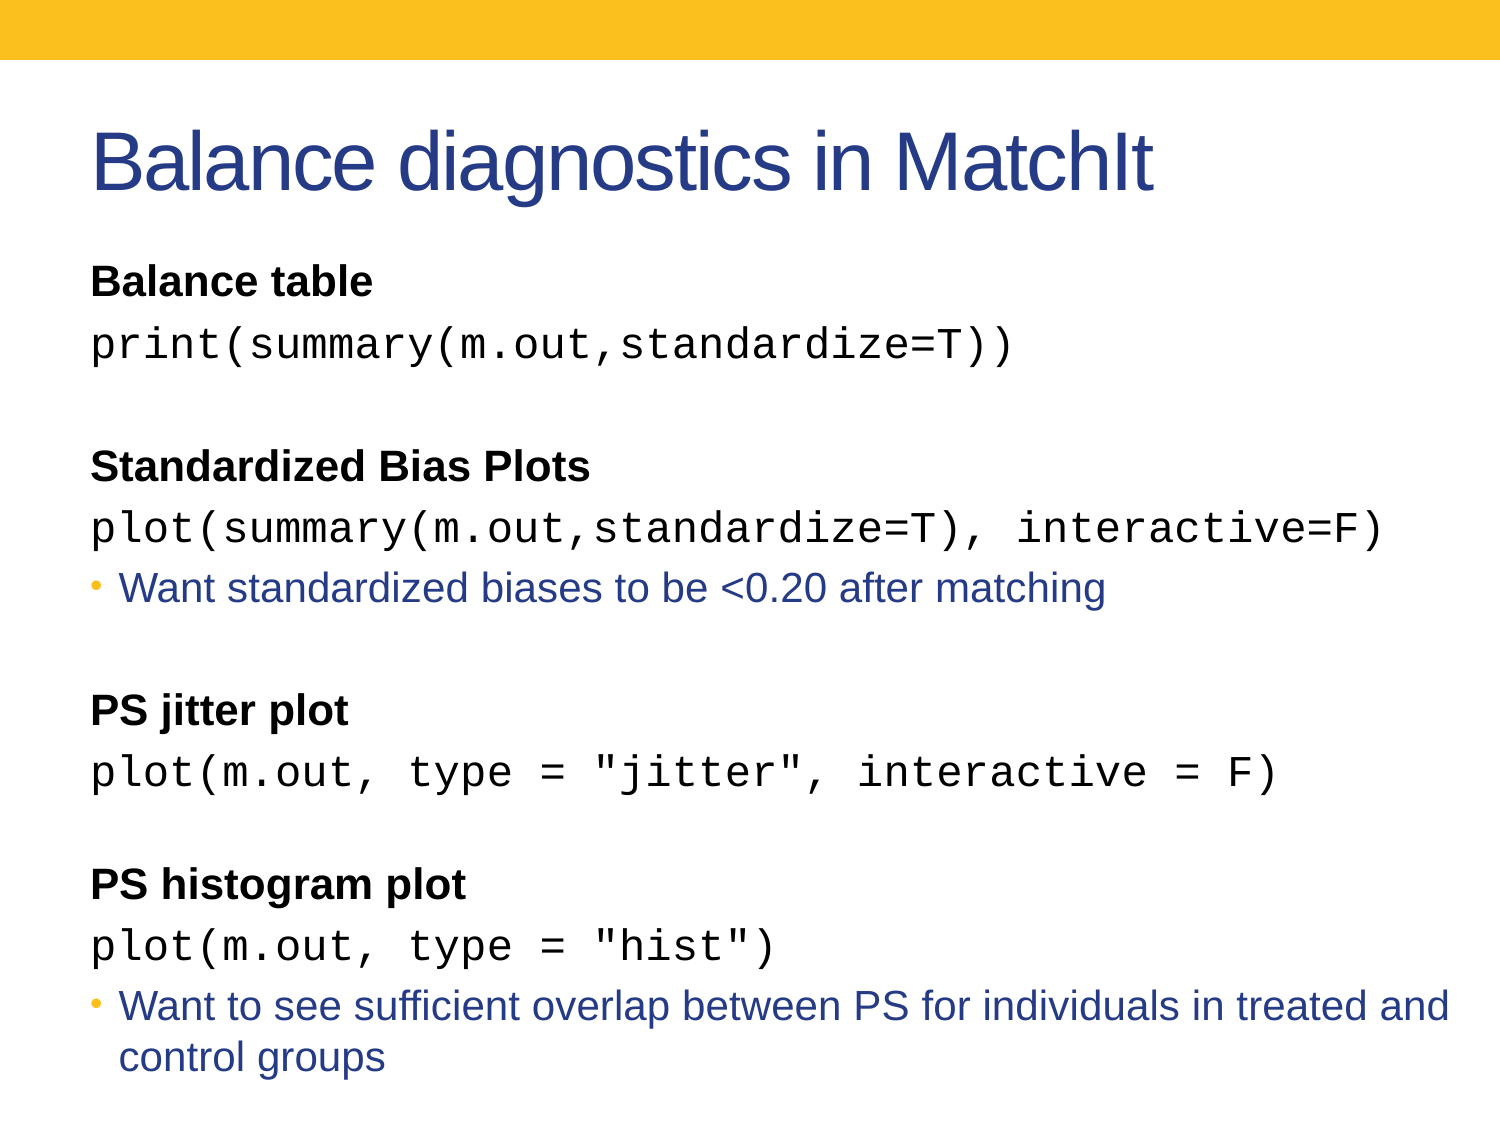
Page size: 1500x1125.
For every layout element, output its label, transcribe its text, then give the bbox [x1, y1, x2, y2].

title Balance diagnostics in MatchIt [75, 75, 1425, 239]
list Balance table print(summary(m.out,standardize=T)) Standardized Bias Plots plot(summary(m.out,standardize=T), interactive=F) Want standardized biases to be <0.20 after matching PS jitter plot plot(m.out, type = "jitter", interactive = F) PS histogram plot plot(m.out, type = "hist") Want to see sufficient overlap between PS for individuals in treated and control groups [75, 245, 1476, 1094]
